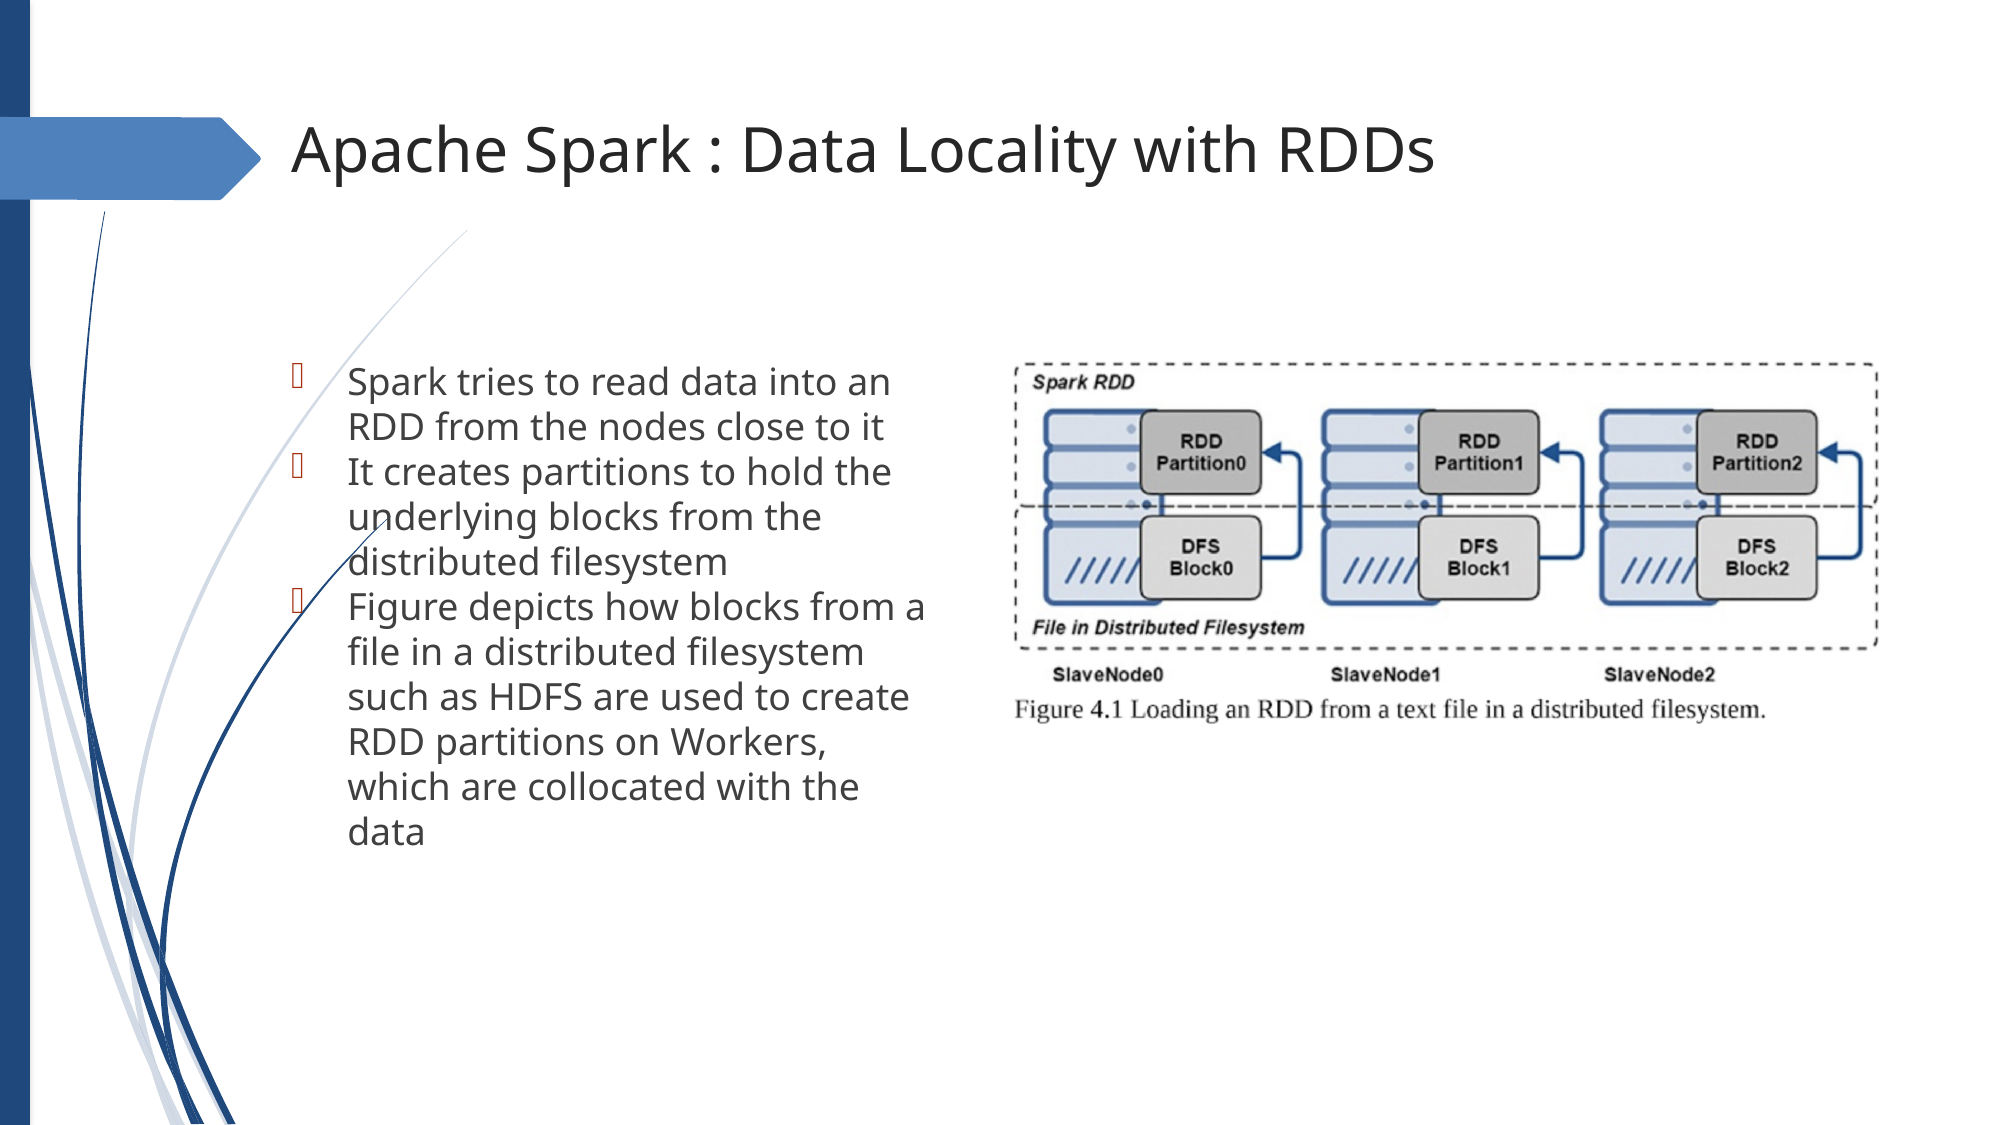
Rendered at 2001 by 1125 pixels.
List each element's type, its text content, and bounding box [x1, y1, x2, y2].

text_box Apache Spark : Data Locality with RDDs [276, 102, 1592, 313]
picture [999, 343, 1894, 729]
text_box Spark tries to read data into an RDD from the nodes close to it It creates partitions to hold the underlying blocks from the distributed filesystem Figure depicts how blocks from a file in a distributed filesystem such as HDFS are used to create RDD partitions on Workers, which are collocated with the data [276, 350, 956, 970]
